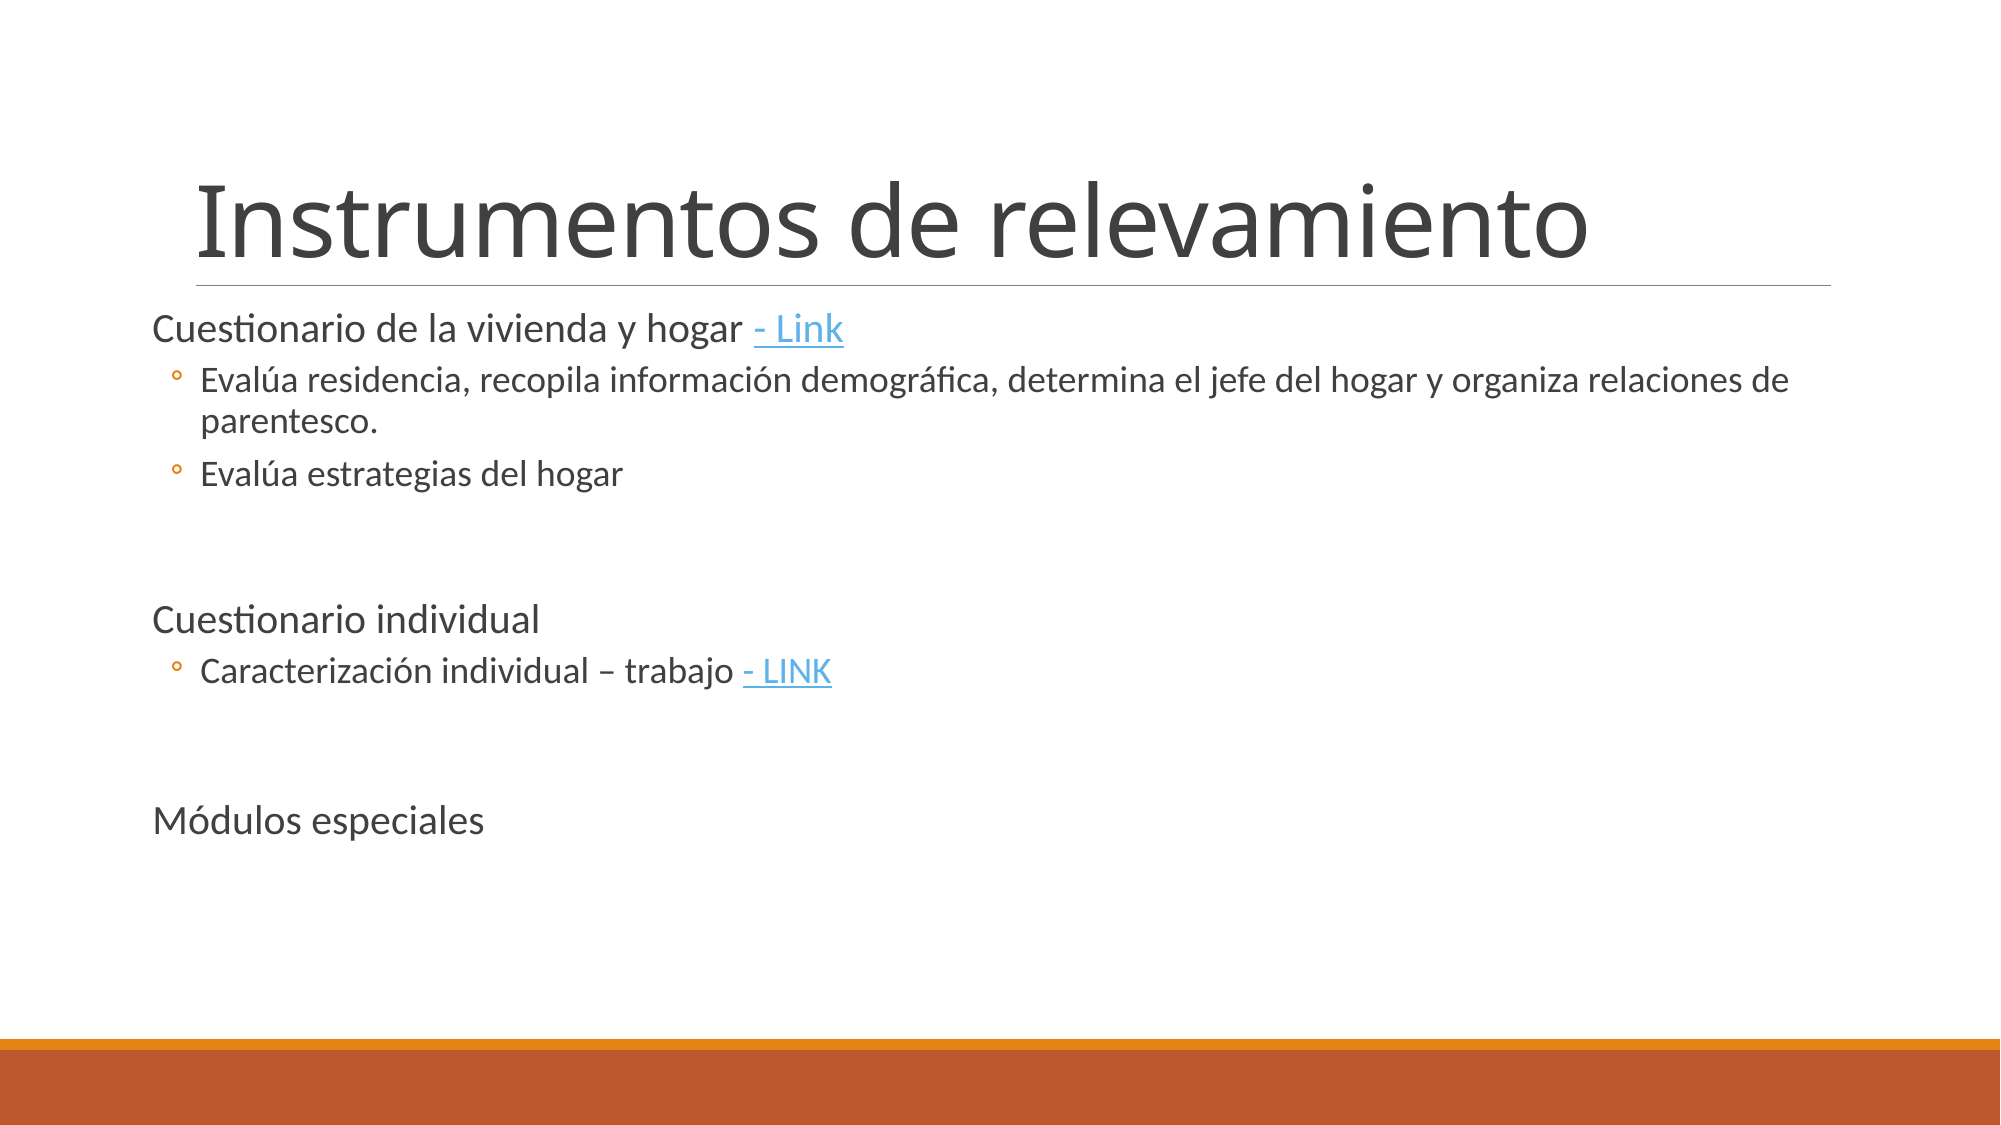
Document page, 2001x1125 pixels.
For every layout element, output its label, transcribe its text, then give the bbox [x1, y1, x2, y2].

title Instrumentos de relevamiento [180, 47, 1830, 285]
list Cuestionario de la vivienda y hogar - Link Evalúa residencia, recopila información demográfica, determina el jefe del hogar y organiza relaciones de parentesco. Evalúa estrategias del hogar Cuestionario individual Caracterización individual – trabajo - LINK Módulos especiales [137, 299, 1863, 1125]
